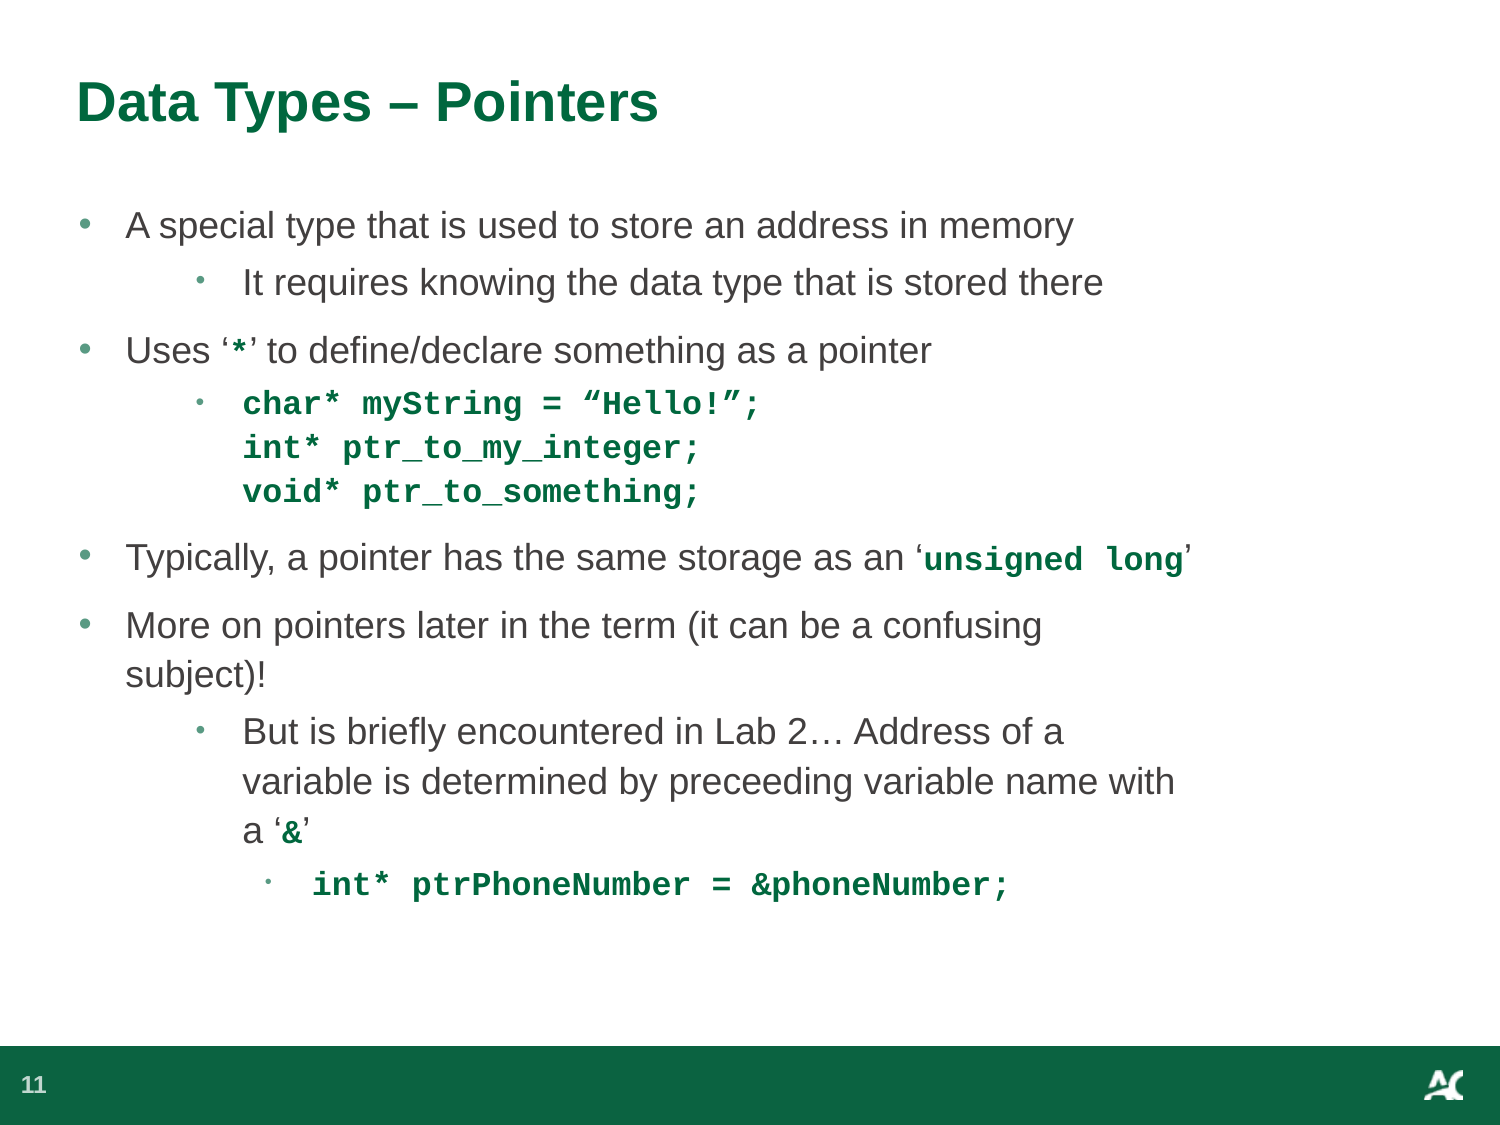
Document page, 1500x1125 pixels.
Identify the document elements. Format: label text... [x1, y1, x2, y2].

slide_number 11 [20, 1057, 77, 1111]
title Data Types – Pointers [76, 78, 1141, 244]
list A special type that is used to store an address in memory It requires knowing the data type that is stored there Uses ‘*’ to define/declare something as a pointer char* myString = “Hello!”; int* ptr_to_my_integer; void* ptr_to_something; Typically, a pointer has the same storage as an ‘unsigned long’ More on pointers later in the term (it can be a confusing subject)! But is briefly encountered in Lab 2… Address of a variable is determined by preceeding variable name with a ‘&’ int* ptrPhoneNumber = &phoneNumber; [78, 196, 1193, 1014]
